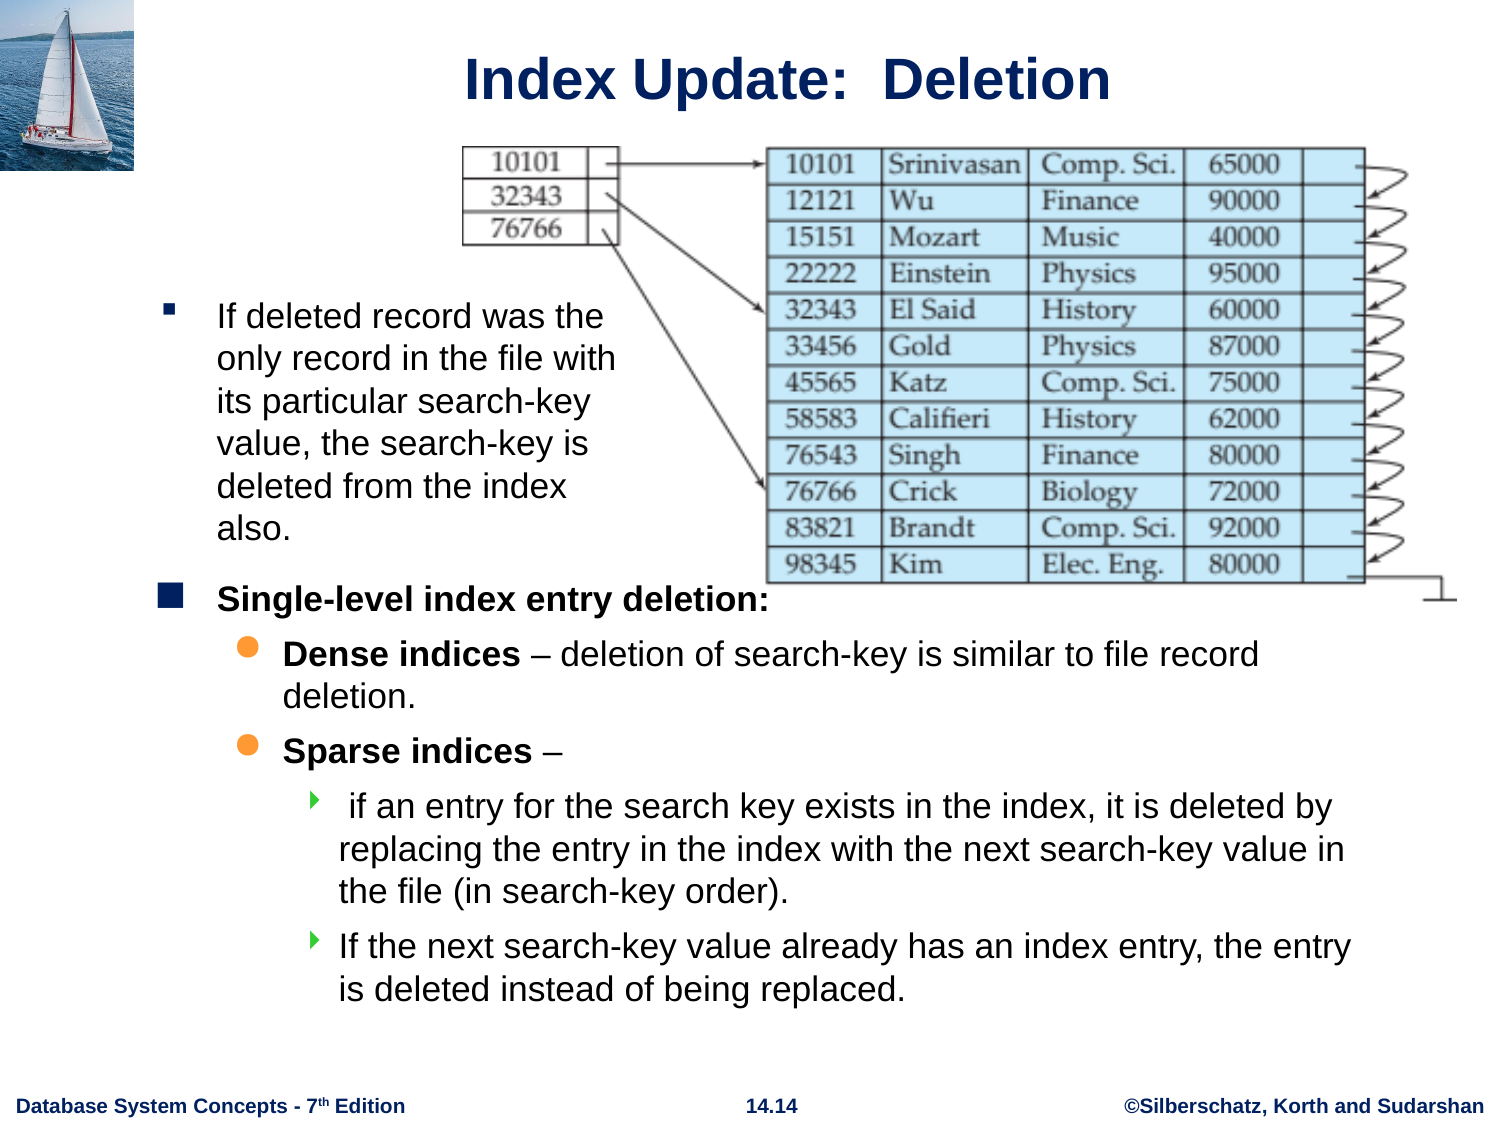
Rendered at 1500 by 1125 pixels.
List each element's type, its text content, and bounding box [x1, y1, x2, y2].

picture [0, 0, 134, 171]
text_box If deleted record was the only record in the file with its particular search-key value, the search-key is deleted from the index also. [145, 285, 456, 536]
title Index Update: Deletion [125, 18, 1452, 120]
list Single-level index entry deletion: Dense indices – deletion of search-key is similar to file record deletion. Sparse indices – if an entry for the search key exists in the index, it is deleted by replacing the entry in the index with the next search-key value in the file (in search-key order). If the next search-key value already has an index entry, the entry is deleted instead of being replaced. [145, 568, 1390, 1106]
picture [461, 145, 1458, 605]
